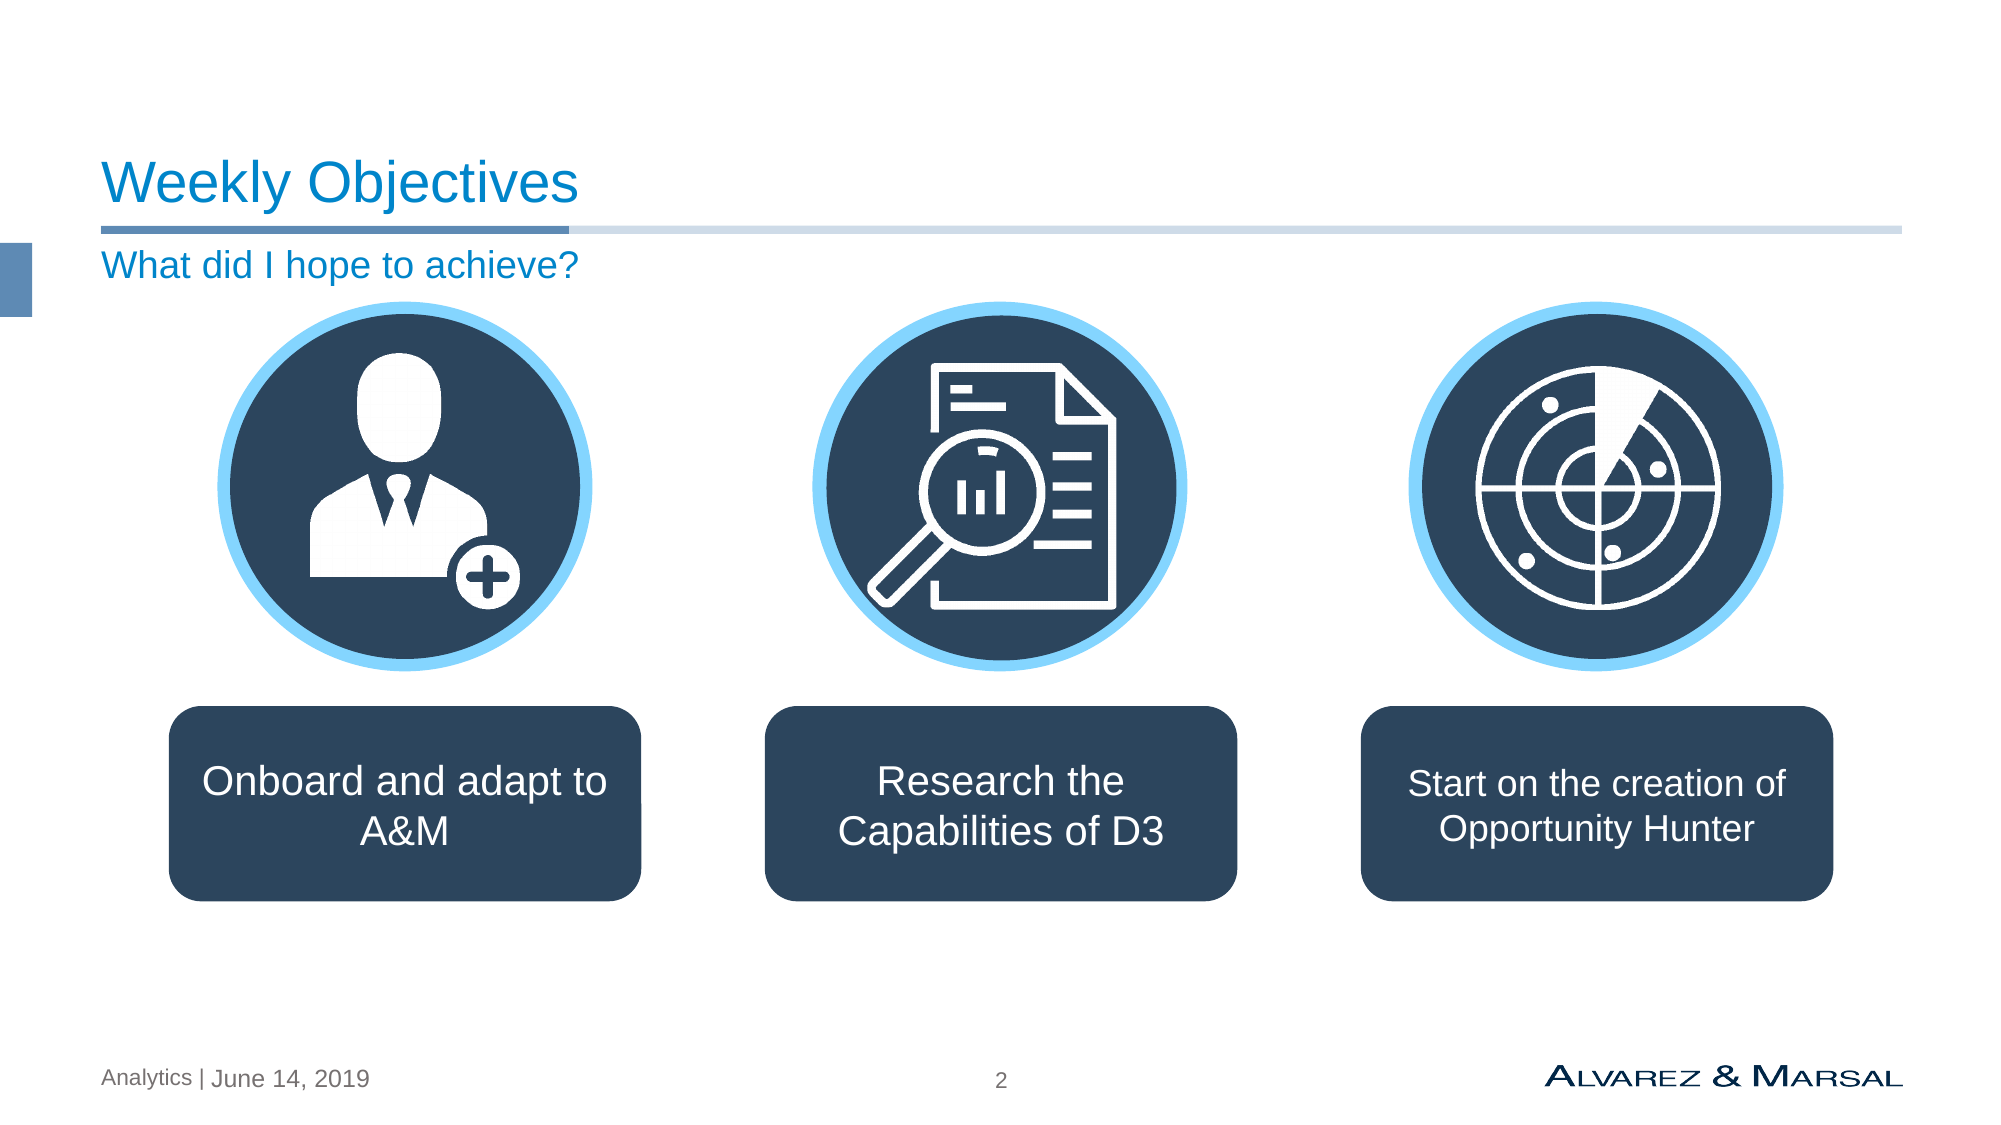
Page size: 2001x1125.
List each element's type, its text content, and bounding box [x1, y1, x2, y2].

list What did I hope to achieve? [100, 240, 1903, 287]
text_box [824, 385, 858, 591]
text_box [810, 299, 1190, 674]
picture [863, 363, 1122, 610]
text_box [227, 311, 583, 662]
text_box June 14, 2019 [196, 1055, 509, 1100]
picture [308, 353, 521, 610]
text_box [215, 299, 595, 674]
title Weekly Objectives [100, 95, 1903, 215]
text_box [1406, 299, 1786, 674]
text_box [883, 616, 1122, 663]
text_box Start on the creation of Opportunity Hunter [1358, 703, 1836, 904]
text_box [1420, 311, 1775, 608]
picture [1544, 1065, 1903, 1087]
text_box [1481, 619, 1713, 662]
picture [1473, 365, 1721, 611]
text_box Research the Capabilities of D3 [762, 703, 1240, 904]
text_box Onboard and adapt to A&M [166, 703, 644, 904]
text_box [879, 313, 1179, 615]
